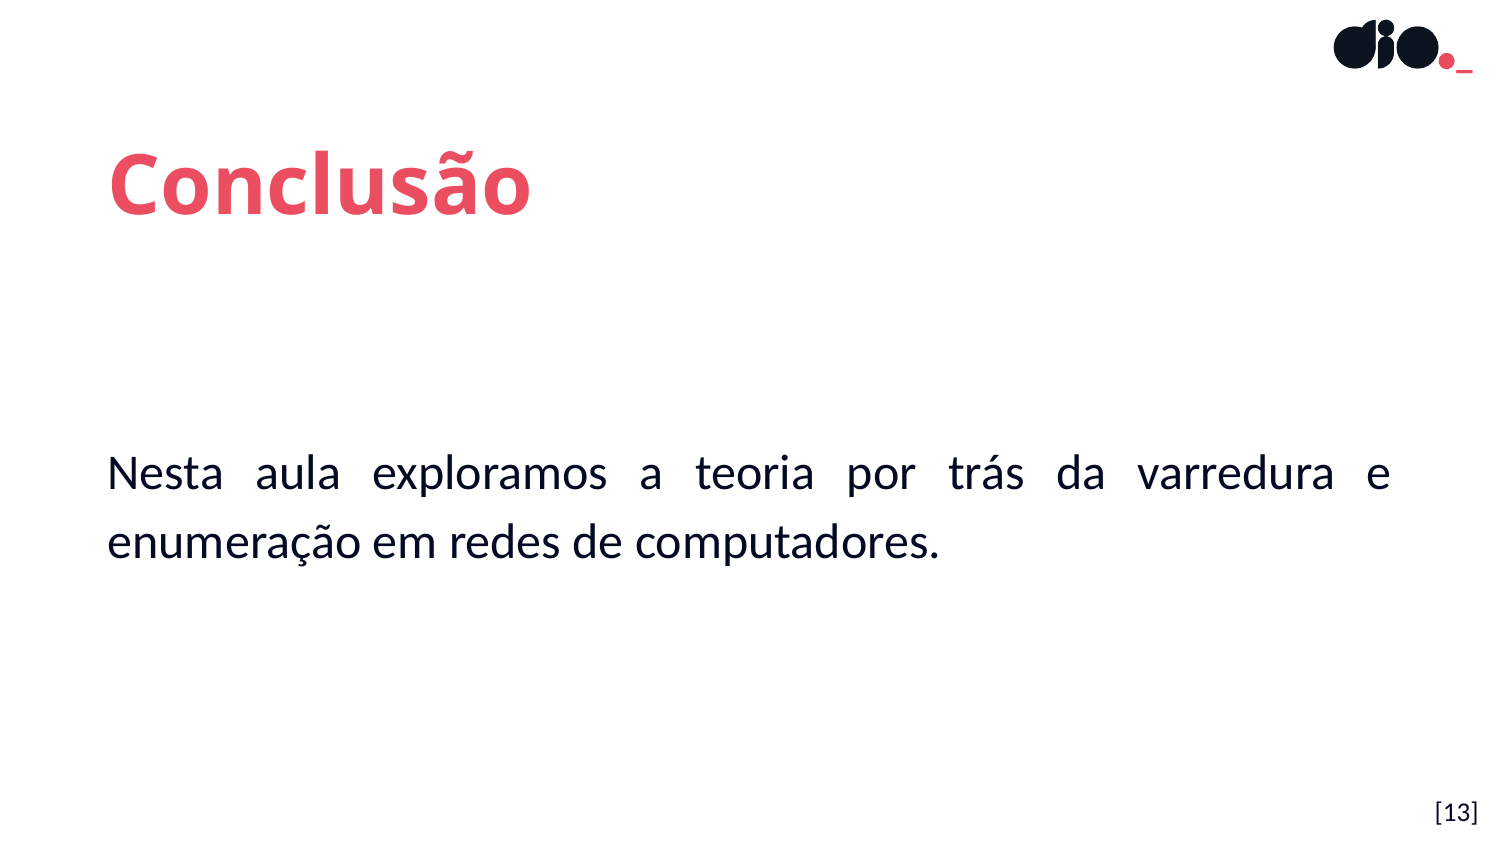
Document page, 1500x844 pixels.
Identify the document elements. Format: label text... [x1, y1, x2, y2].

text_box Conclusão [92, 104, 1408, 243]
text_box Nesta aula exploramos a teoria por trás da varredura e enumeração em redes de computadores. [92, 243, 1408, 757]
slide_number [13] [1403, 779, 1494, 844]
picture [1333, 19, 1473, 74]
